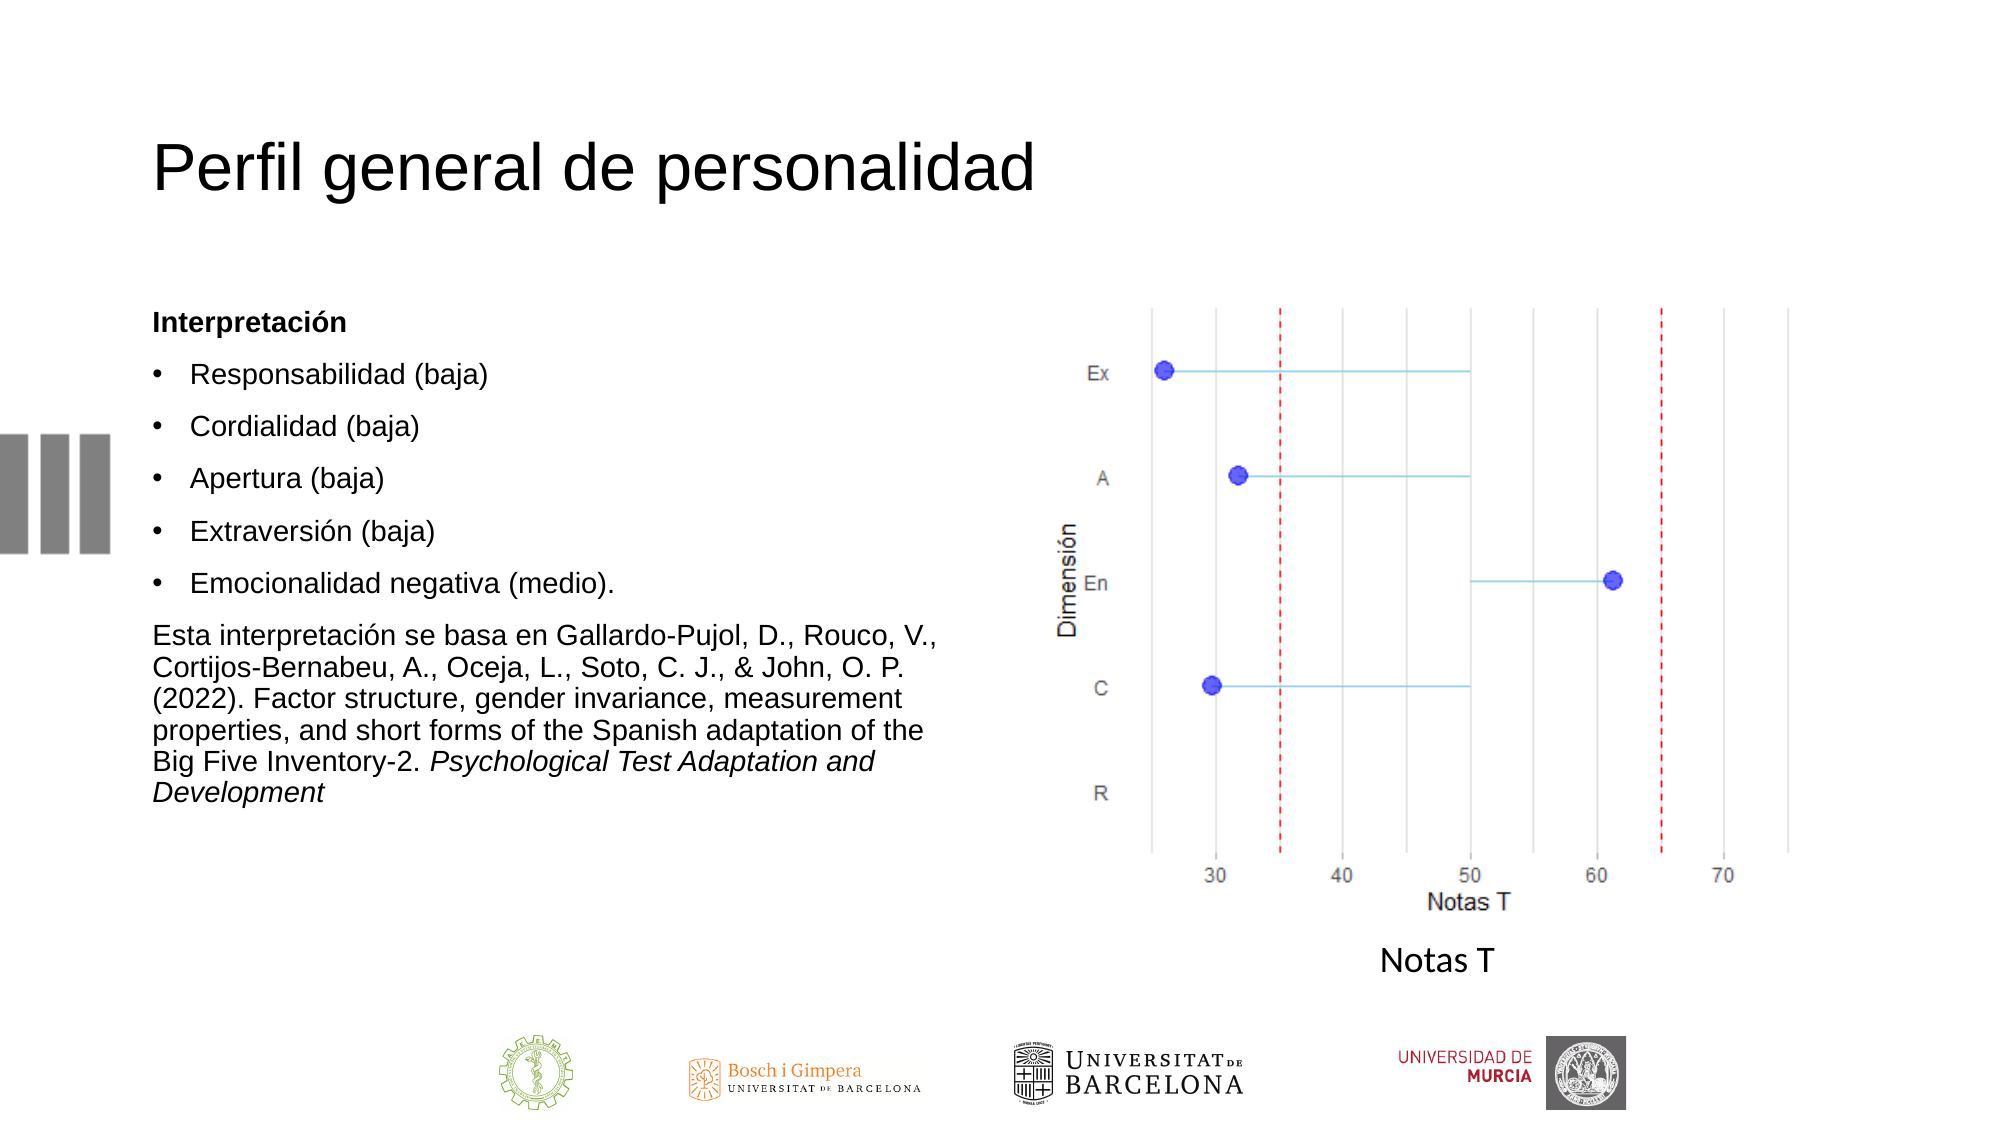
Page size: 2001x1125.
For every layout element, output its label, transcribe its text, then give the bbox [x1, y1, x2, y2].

picture [0, 420, 123, 563]
title Perfil general de personalidad [137, 59, 1863, 278]
text_box Notas T [1012, 927, 1863, 1011]
picture [499, 1035, 573, 1110]
picture [1043, 297, 1832, 928]
picture [1014, 1042, 1243, 1105]
list Interpretación Responsabilidad (baja) Cordialidad (baja) Apertura (baja) Extraversión (baja) Emocionalidad negativa (medio). Esta interpretación se basa en Gallardo-Pujol, D., Rouco, V., Cortijos-Bernabeu, A., Oceja, L., Soto, C. J., & John, O. P. (2022). Factor structure, gender invariance, measurement properties, and short forms of the Spanish adaptation of the Big Five Inventory-2. Psychological Test Adaptation and Development [137, 299, 988, 1014]
picture [684, 1031, 926, 1125]
picture [1331, 1036, 1627, 1110]
